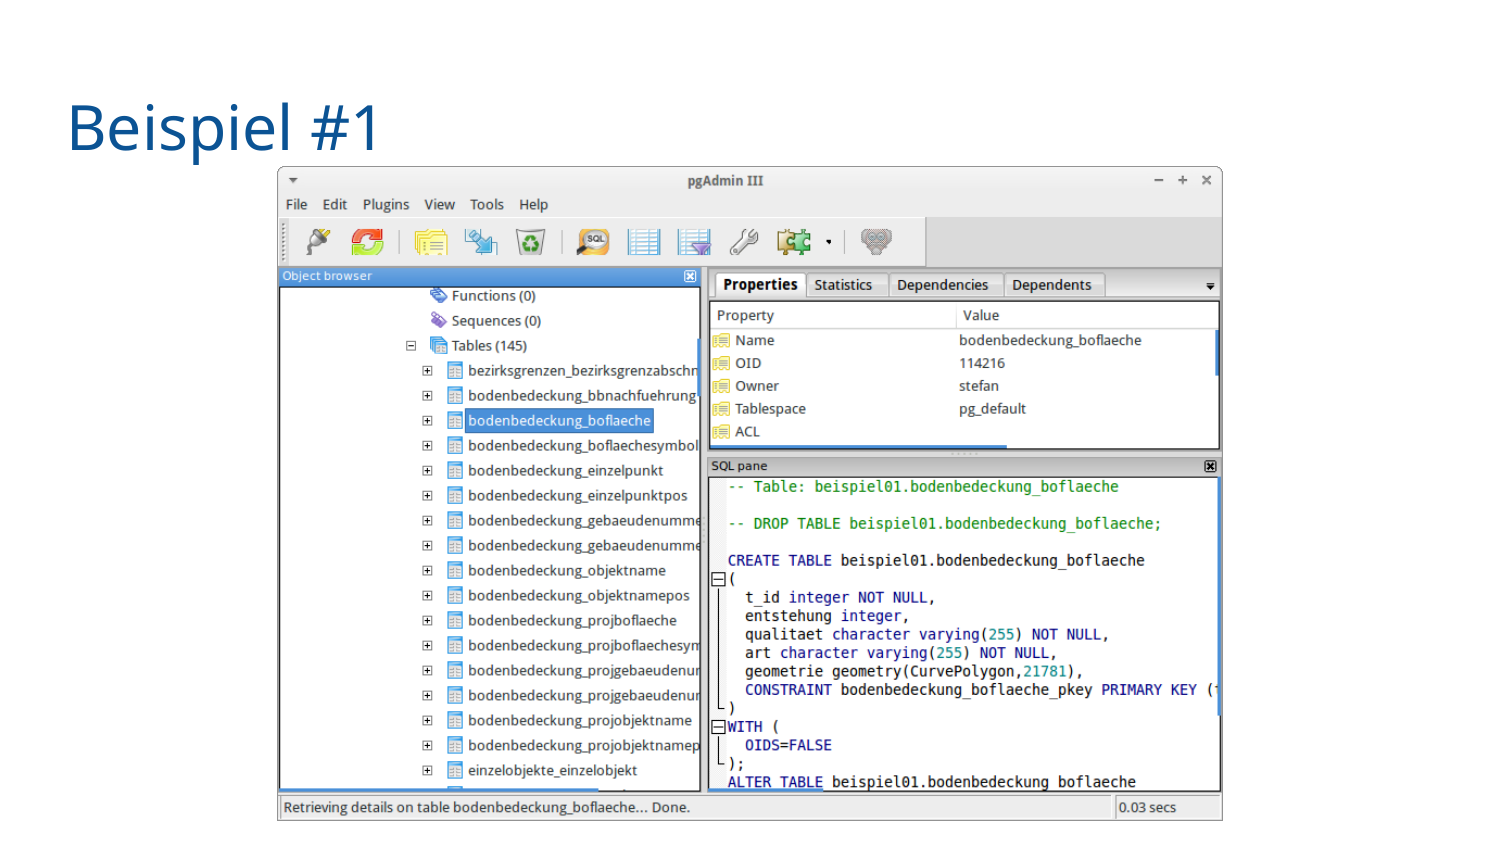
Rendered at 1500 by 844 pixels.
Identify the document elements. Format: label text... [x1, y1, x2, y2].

picture [277, 166, 1223, 822]
title Beispiel #1 [51, 72, 1449, 167]
